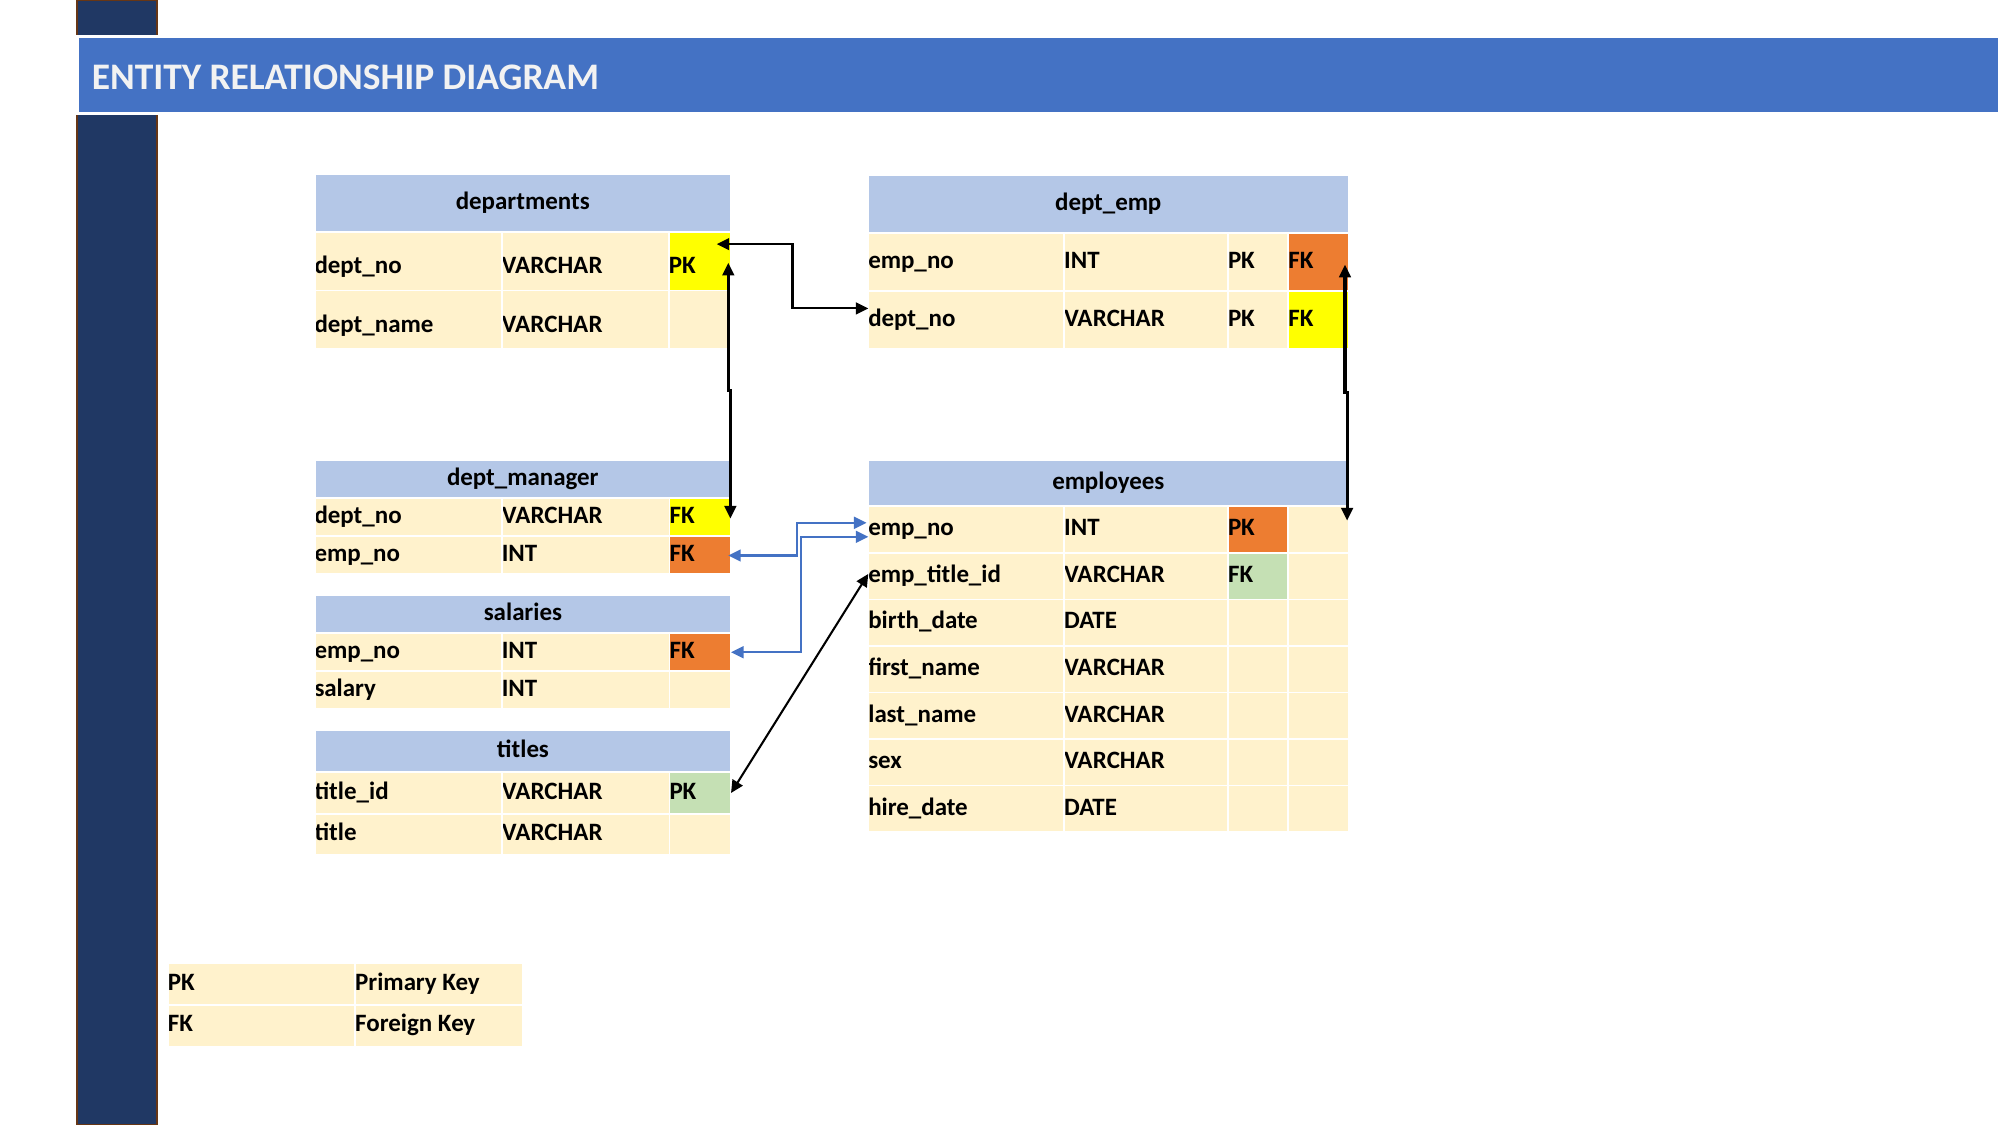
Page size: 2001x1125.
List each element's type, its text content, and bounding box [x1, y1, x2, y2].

table_cell VARCHAR [503, 499, 669, 535]
table_cell sex [869, 740, 1063, 785]
table_cell [670, 672, 730, 708]
text_box ENTITY RELATIONSHIP DIAGRAM [76, 35, 2000, 115]
table_cell FK [1289, 234, 1348, 290]
table_cell emp_no [316, 537, 501, 573]
table_header Primary Key [356, 964, 522, 1004]
table_cell [1289, 740, 1348, 785]
table_cell PK [670, 233, 730, 290]
table_cell last_name [869, 693, 1063, 738]
table_cell FK [1289, 292, 1343, 348]
table_header salaries [316, 596, 730, 632]
table_cell VARCHAR [503, 815, 669, 854]
table_cell dept_no [869, 292, 1063, 348]
table_cell PK [670, 773, 730, 813]
table_cell [1229, 647, 1287, 692]
text_box [76, 115, 158, 1125]
table_cell emp_no [869, 234, 1063, 290]
table_cell FK [670, 499, 730, 535]
table_cell VARCHAR [1065, 693, 1227, 738]
table_cell PK [1229, 292, 1287, 348]
table_cell FK [670, 537, 730, 573]
table_cell VARCHAR [503, 233, 668, 290]
table_cell [1289, 507, 1348, 552]
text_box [716, 244, 869, 309]
table_cell [1289, 600, 1348, 645]
table_cell INT [1065, 507, 1227, 552]
table_cell PK [1229, 234, 1287, 290]
table_cell [1289, 647, 1348, 692]
table_cell Foreign Key [356, 1006, 522, 1046]
table_cell emp_no [316, 634, 501, 670]
table_cell [1289, 786, 1348, 831]
table_cell PK [1229, 507, 1287, 552]
table_cell [1289, 693, 1348, 738]
table_cell [670, 291, 727, 348]
table_cell emp_title_id [869, 554, 1063, 599]
table_cell hire_date [869, 786, 1063, 831]
table_cell VARCHAR [503, 773, 669, 813]
table_cell INT [1065, 234, 1227, 290]
table_cell DATE [1065, 786, 1227, 831]
table_cell VARCHAR [1065, 554, 1227, 599]
table_cell VARCHAR [503, 291, 668, 348]
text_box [731, 536, 869, 653]
table_cell VARCHAR [1065, 647, 1227, 692]
table_cell [670, 815, 730, 854]
table_cell INT [503, 537, 669, 573]
table_cell [1229, 786, 1287, 831]
table_header departments [316, 175, 730, 231]
table_header PK [169, 964, 354, 1004]
table_cell dept_name [316, 291, 501, 348]
table_cell birth_date [869, 600, 1063, 645]
text_box [76, 0, 158, 35]
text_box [731, 653, 869, 793]
table_cell INT [503, 672, 669, 708]
table_cell [1229, 693, 1287, 738]
table_cell title_id [316, 773, 501, 813]
table_cell emp_no [869, 507, 1063, 552]
table_cell DATE [1065, 600, 1227, 645]
table_cell [1289, 554, 1348, 599]
table_header dept_manager [316, 461, 728, 497]
table_cell first_name [869, 647, 1063, 692]
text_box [728, 522, 867, 556]
table_cell FK [169, 1006, 354, 1046]
table_cell INT [503, 634, 669, 670]
table_header employees [869, 461, 1345, 505]
table_header titles [316, 731, 730, 771]
table_cell [1229, 600, 1287, 645]
table_header dept_emp [869, 176, 1348, 232]
table_cell dept_no [316, 499, 501, 535]
table_cell title [316, 815, 501, 854]
table_cell dept_no [316, 233, 501, 290]
table_cell [1229, 740, 1287, 785]
table_cell salary [316, 672, 501, 708]
table_cell FK [1229, 554, 1287, 599]
table_cell VARCHAR [1065, 292, 1227, 348]
table_cell VARCHAR [1065, 740, 1227, 785]
table_cell FK [670, 634, 730, 670]
